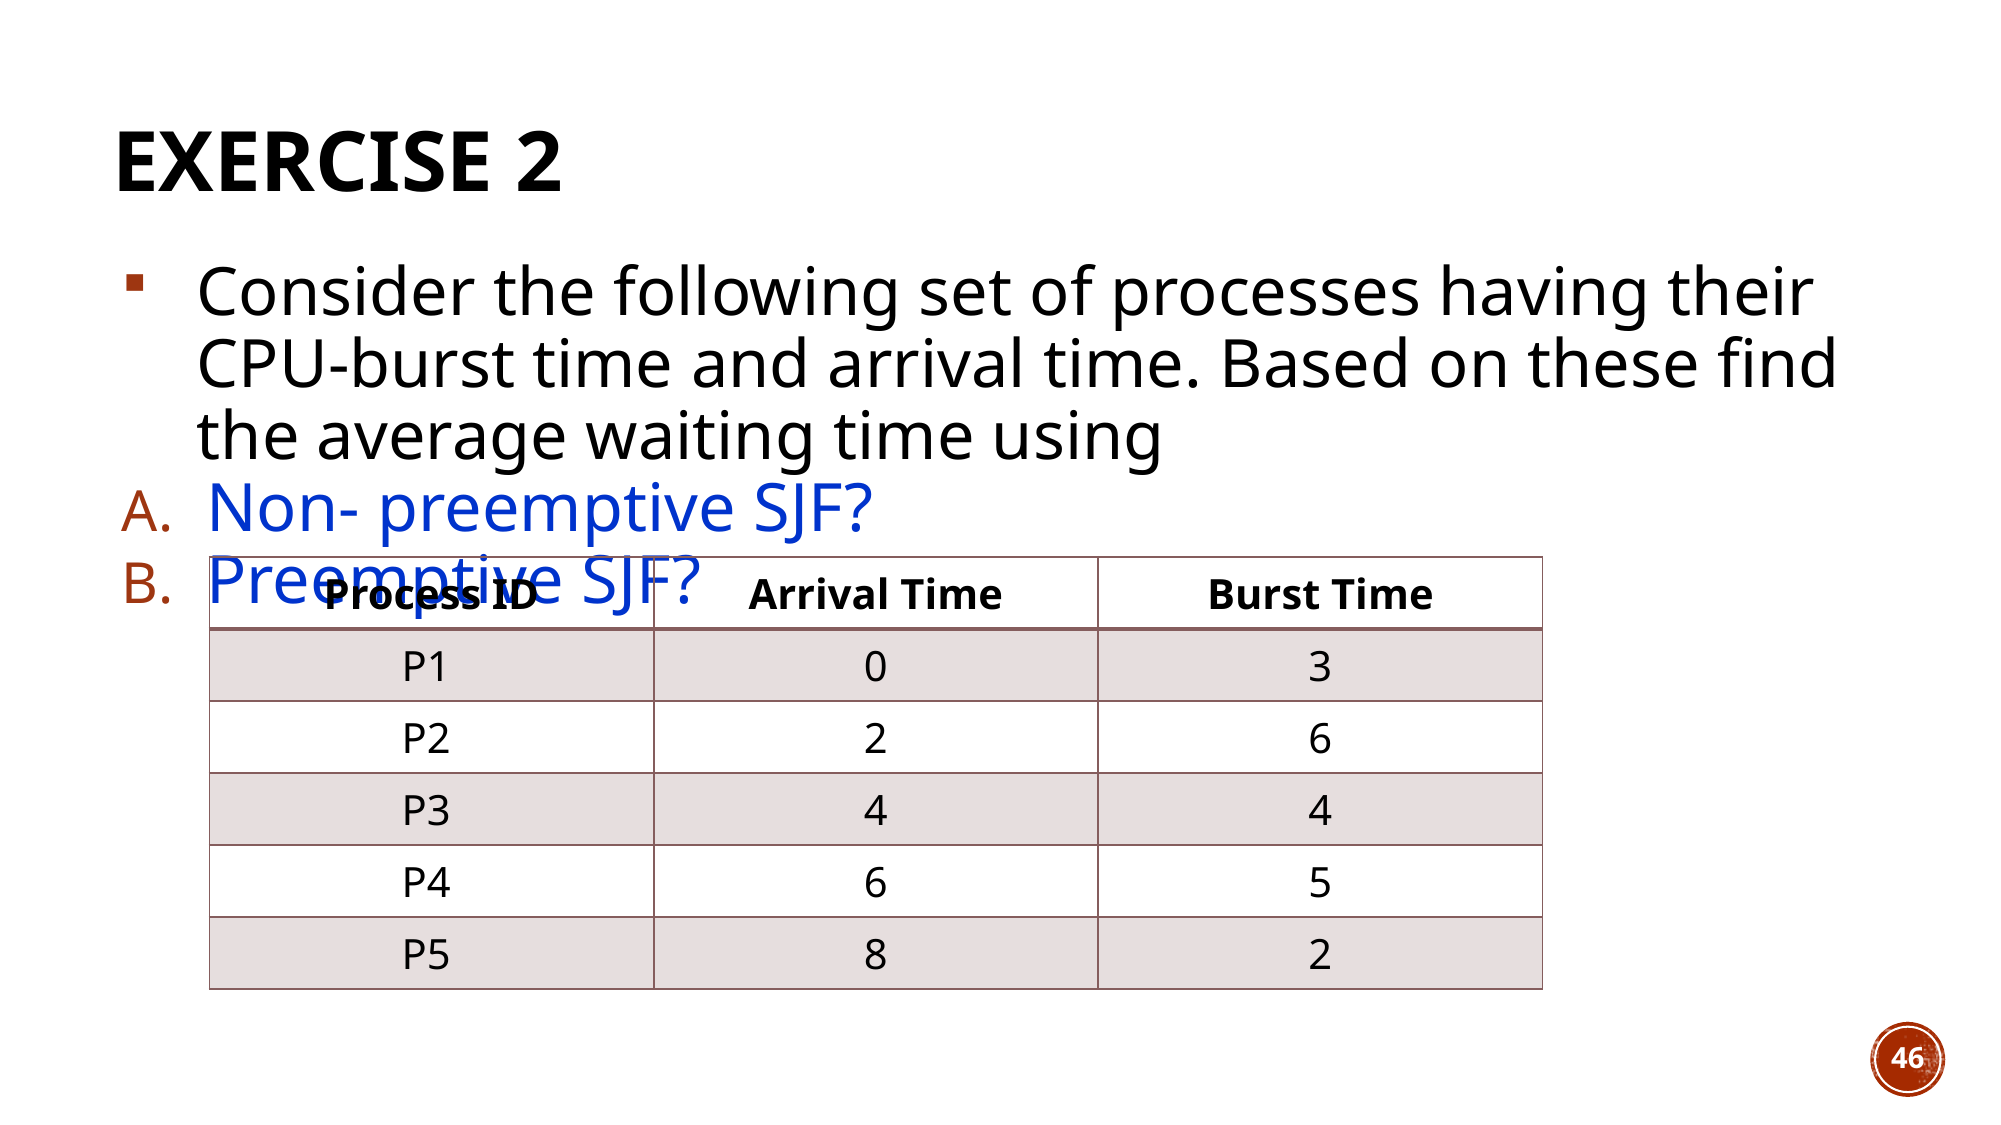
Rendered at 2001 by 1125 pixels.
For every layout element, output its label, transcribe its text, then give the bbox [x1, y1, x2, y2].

table_header Process ID [210, 558, 653, 627]
table_cell 2 [1099, 918, 1542, 988]
title Exercise 2 [97, 79, 1905, 250]
table_header Arrival Time [655, 558, 1097, 627]
table_cell 3 [1099, 631, 1542, 700]
table_cell P4 [210, 846, 653, 916]
table_cell 4 [655, 774, 1097, 844]
table_cell 6 [1099, 702, 1542, 772]
table_cell P5 [210, 918, 653, 988]
table_cell 8 [655, 918, 1097, 988]
table_cell P3 [210, 774, 653, 844]
table_cell P2 [210, 702, 653, 772]
slide_number 46 [1855, 1028, 1961, 1089]
table_cell 4 [1099, 774, 1542, 844]
table_cell 6 [655, 846, 1097, 916]
table_header Burst Time [1099, 558, 1542, 627]
table_cell 0 [655, 631, 1097, 700]
table_cell 2 [655, 702, 1097, 772]
list Consider the following set of processes having their CPU-burst time and arrival time. Based on these find the average waiting time using Non- preemptive SJF? Preemptive SJF? [97, 250, 1905, 1068]
table_cell 5 [1099, 846, 1542, 916]
table_cell P1 [210, 631, 653, 700]
